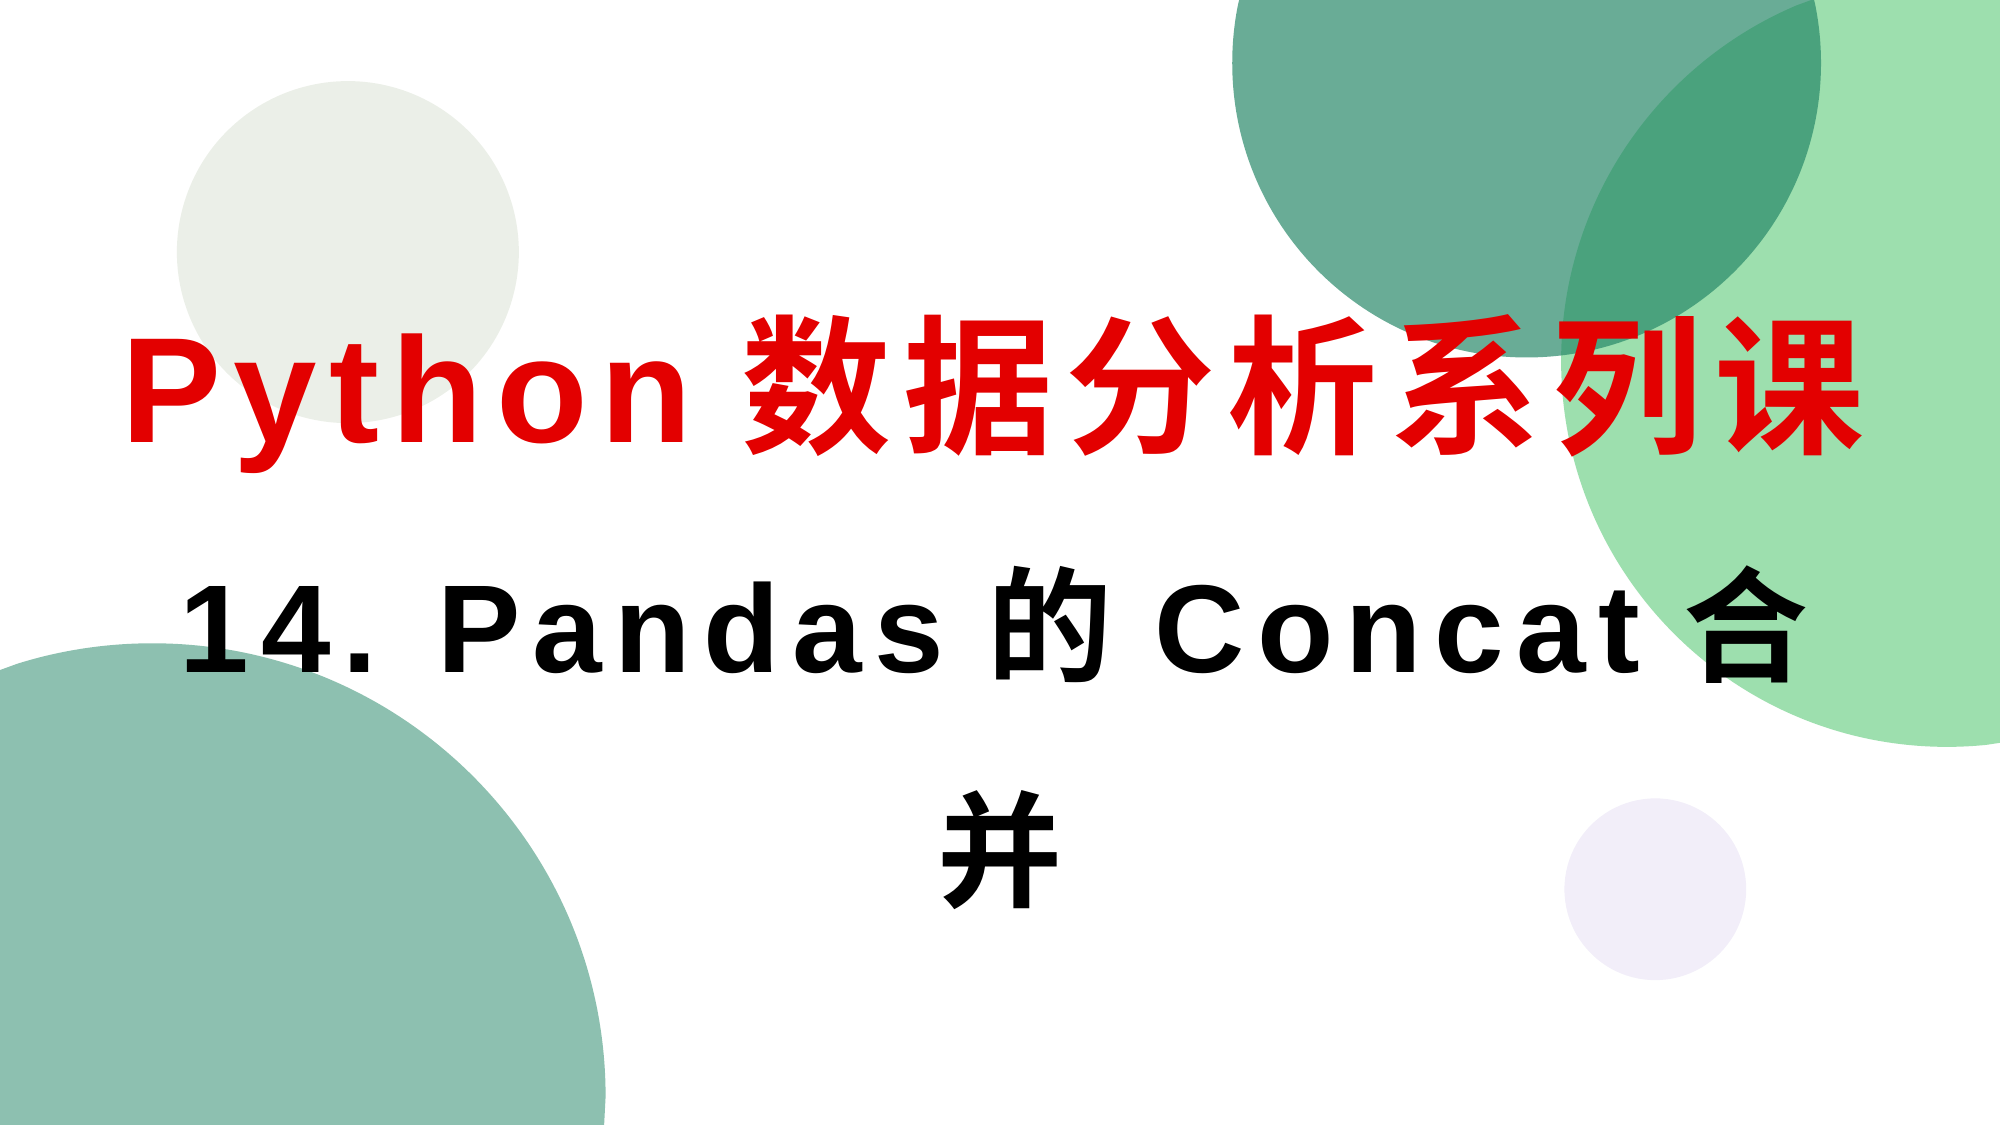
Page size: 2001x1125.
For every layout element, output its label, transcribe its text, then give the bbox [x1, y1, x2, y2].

title Python数据分析系列课 14. Pandas的Concat合并 [104, 216, 1896, 909]
